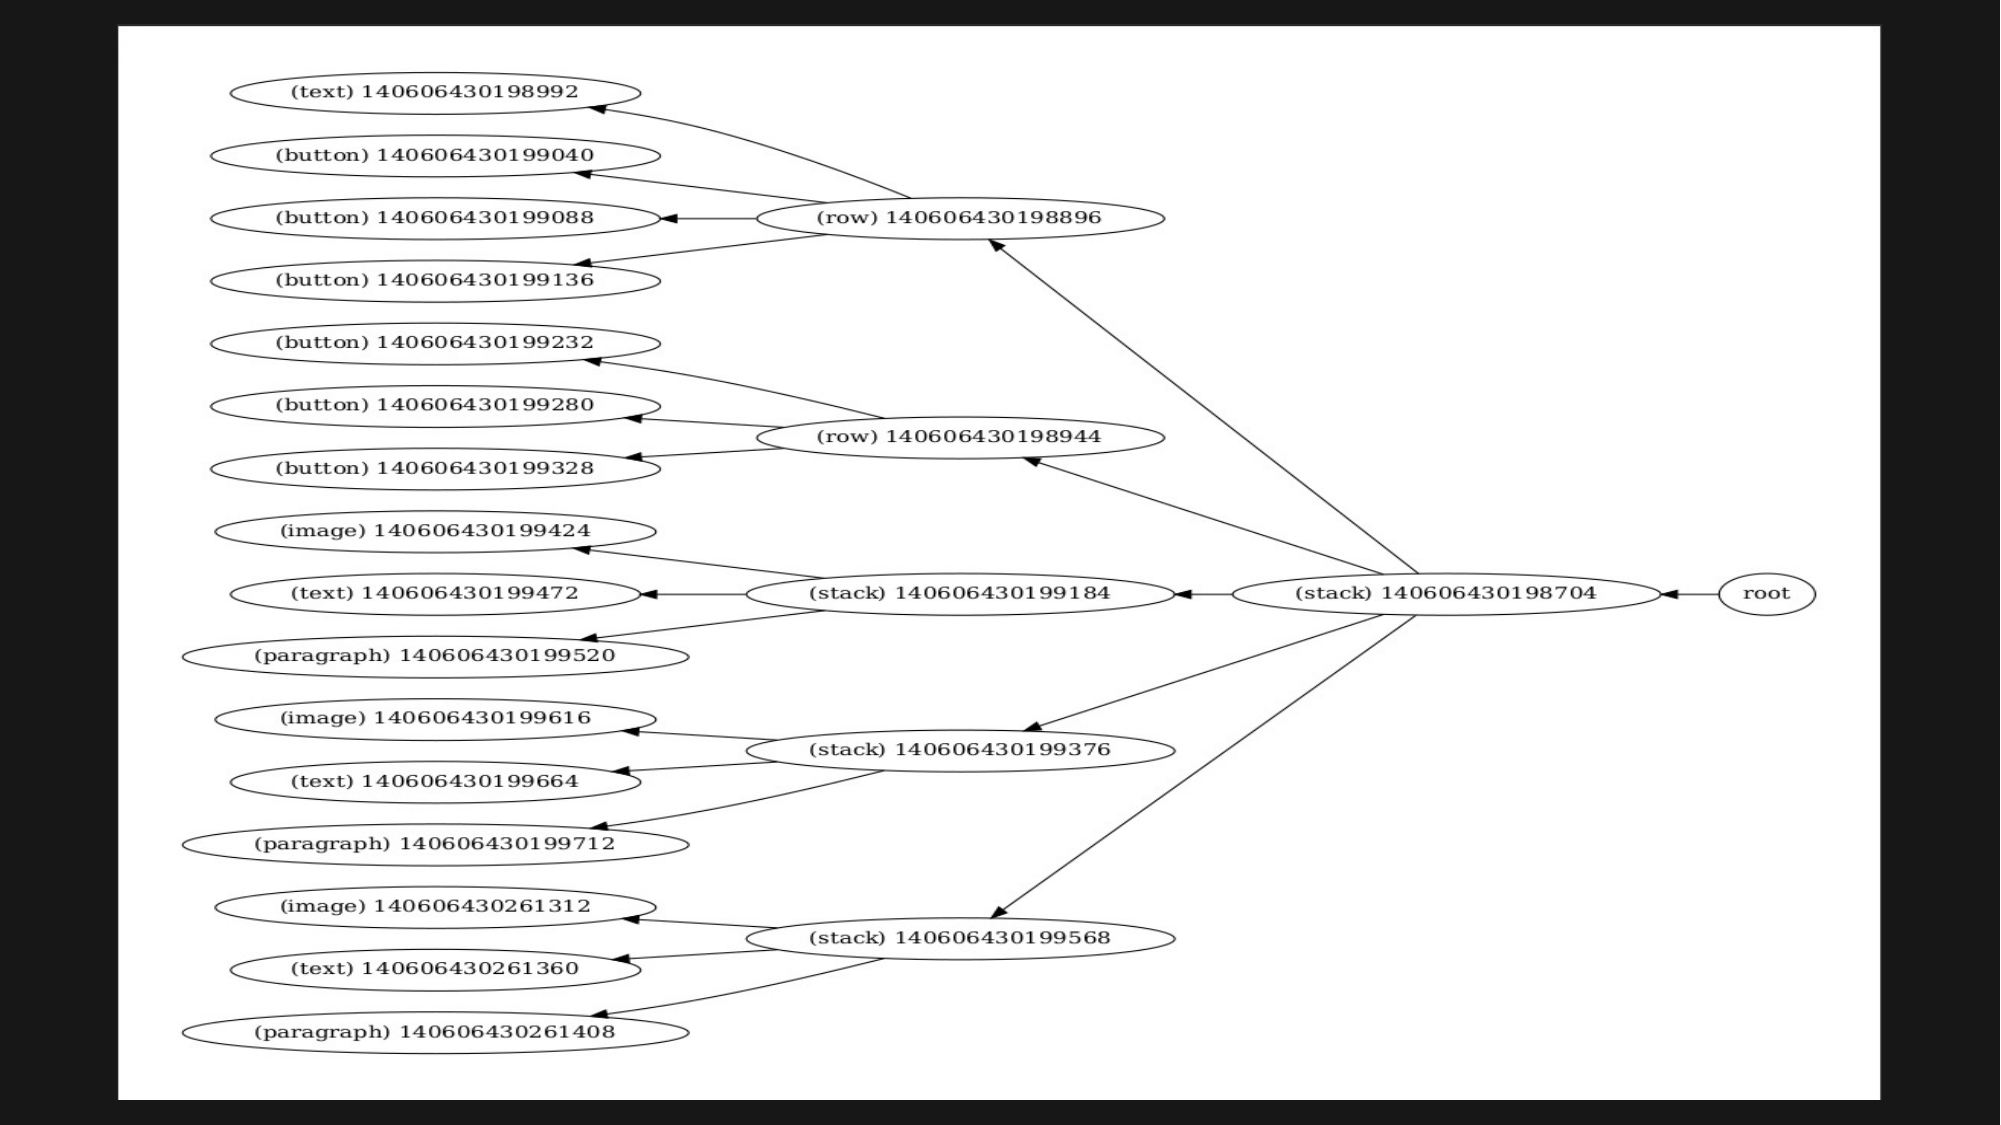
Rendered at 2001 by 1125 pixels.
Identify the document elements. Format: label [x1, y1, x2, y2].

picture [117, 24, 1883, 1101]
